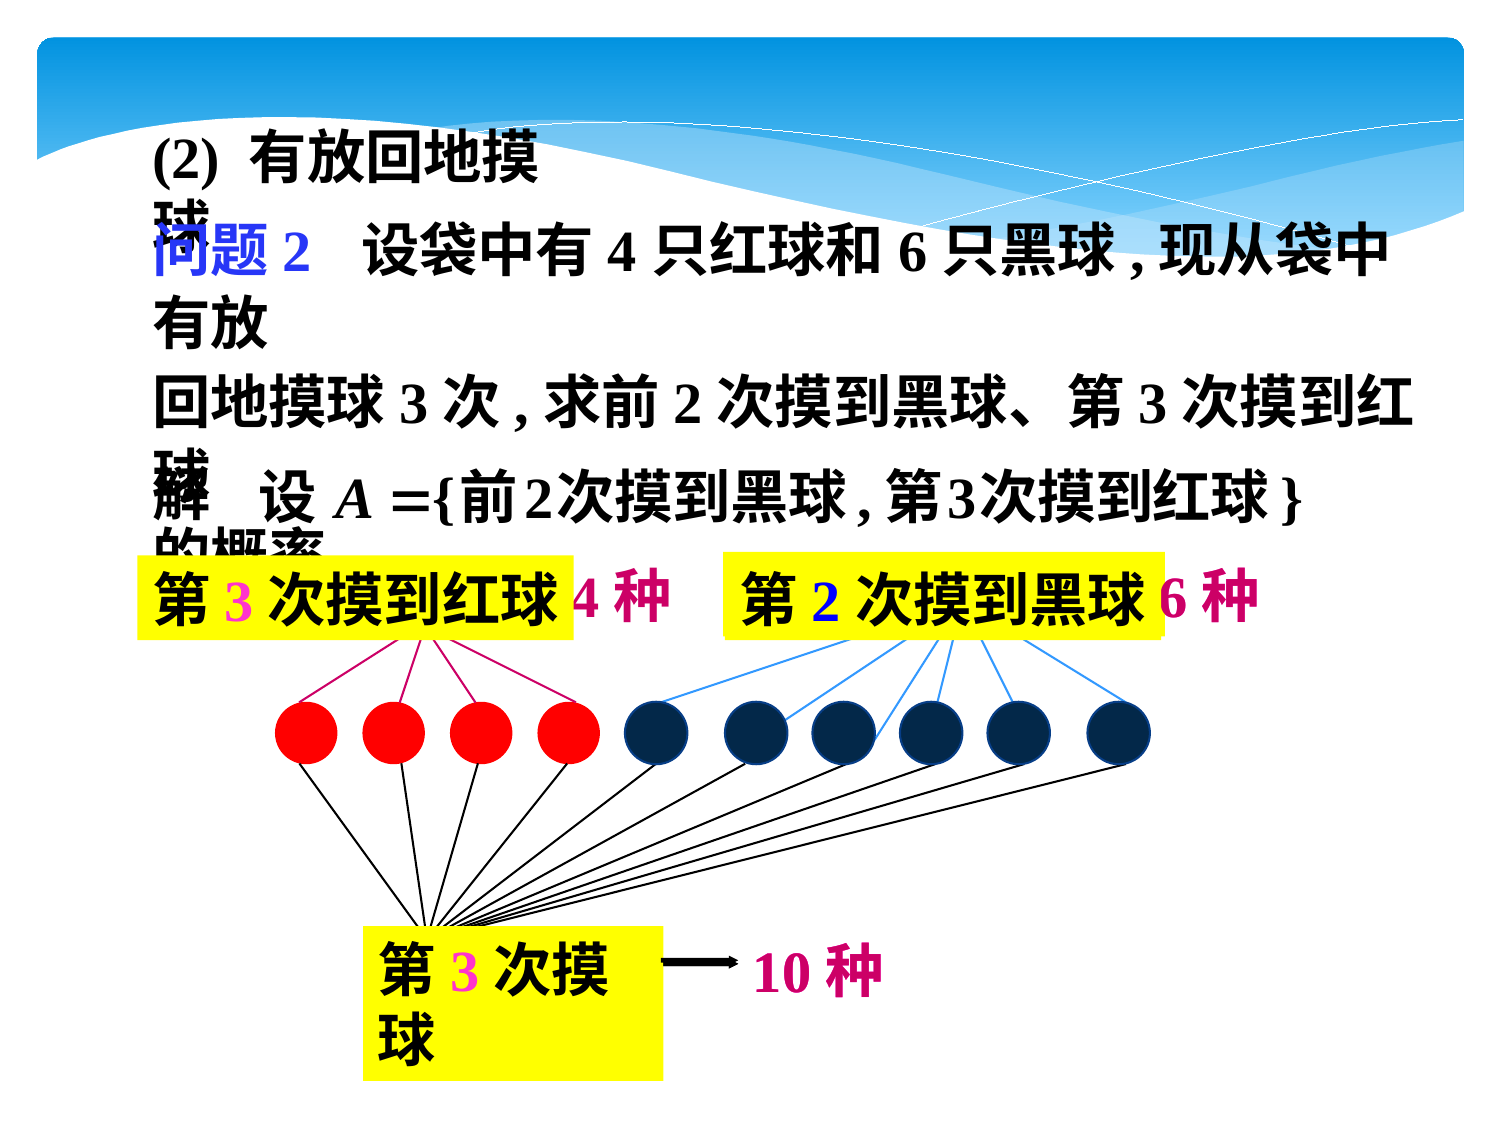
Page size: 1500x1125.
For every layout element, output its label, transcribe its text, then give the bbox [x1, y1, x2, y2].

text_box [362, 925, 960, 1012]
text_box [737, 551, 1269, 641]
text_box 4种 [556, 551, 687, 637]
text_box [662, 601, 1126, 699]
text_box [274, 701, 601, 765]
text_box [624, 701, 1151, 765]
text_box 第3次摸到红球 [137, 555, 574, 641]
text_box 问题2 设袋中有4只红球和6只黑球,现从袋中有放 回地摸球3次,求前2次摸到黑球、第3次摸到红球 的概率. [137, 201, 1438, 596]
text_box 解 [137, 449, 226, 535]
text_box (2) 有放回地摸球 [137, 112, 610, 201]
text_box 第1次摸到黑球 [723, 551, 735, 599]
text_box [240, 464, 1323, 538]
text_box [299, 614, 576, 703]
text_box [299, 764, 1126, 940]
